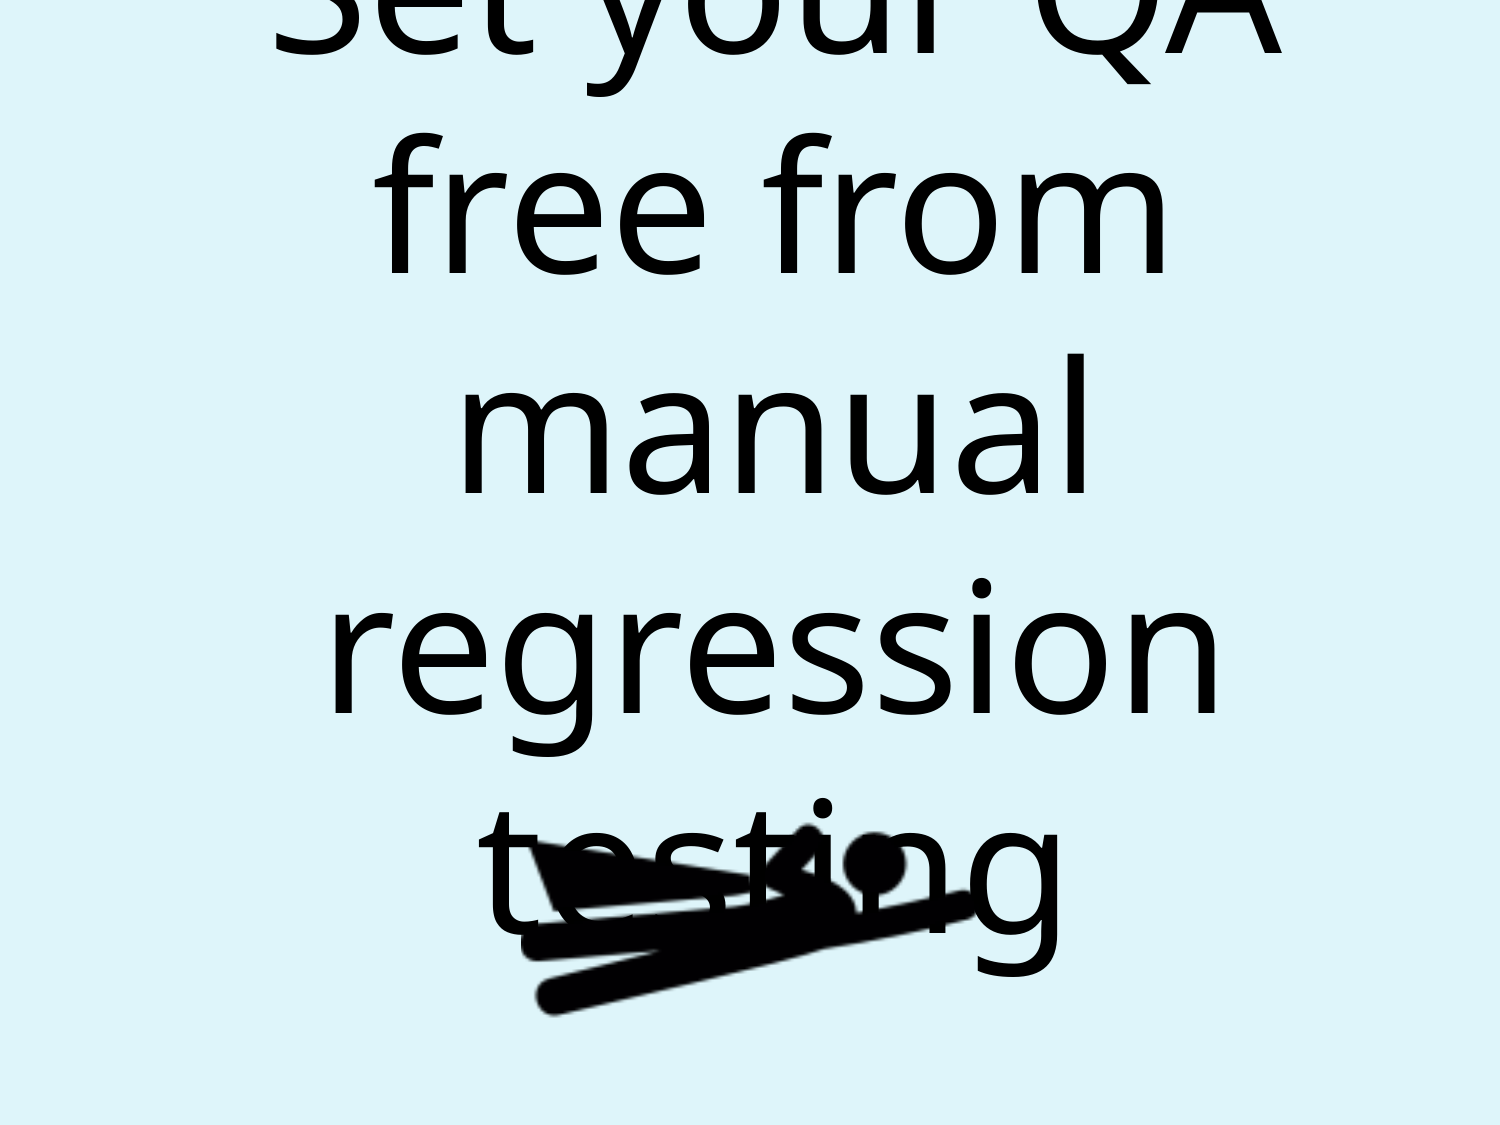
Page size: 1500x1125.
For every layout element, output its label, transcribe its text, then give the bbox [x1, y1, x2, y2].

picture [520, 692, 979, 1125]
title Set your QA free from manual regression testing [100, 219, 1451, 620]
text_box [0, 0, 1500, 1125]
